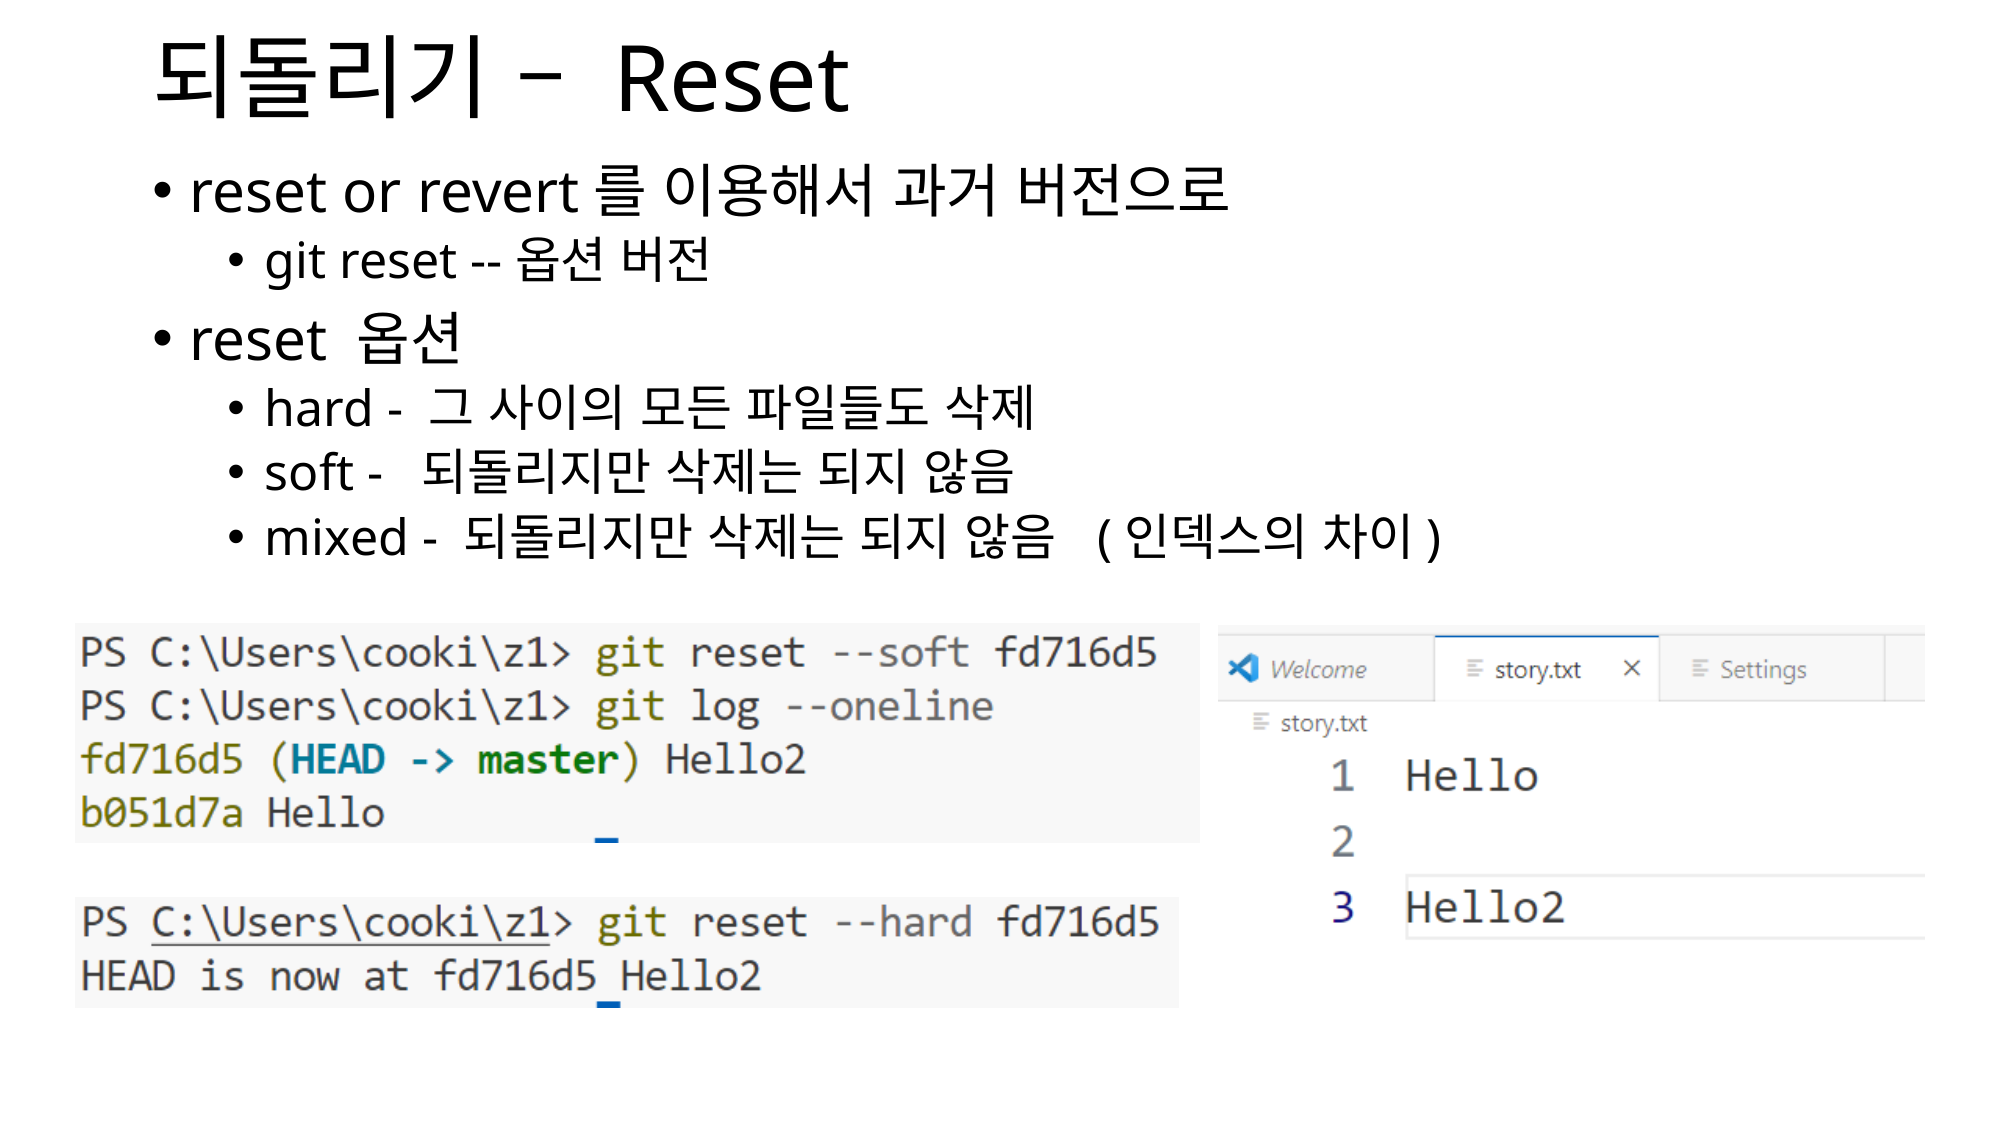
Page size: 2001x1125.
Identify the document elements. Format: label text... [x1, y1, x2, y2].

picture [74, 623, 1200, 843]
picture [74, 897, 1179, 1008]
picture [1218, 625, 1925, 951]
list reset or revert를 이용해서 과거 버전으로 git reset --옵션 버전 reset 옵션 hard - 그 사이의 모든 파일들도 삭제 soft - 되돌리지만 삭제는 되지 않음 mixed - 되돌리지만 삭제는 되지 않음 (인덱스의 차이) [137, 154, 1863, 1014]
title 되돌리기 – Reset [137, 22, 1863, 142]
